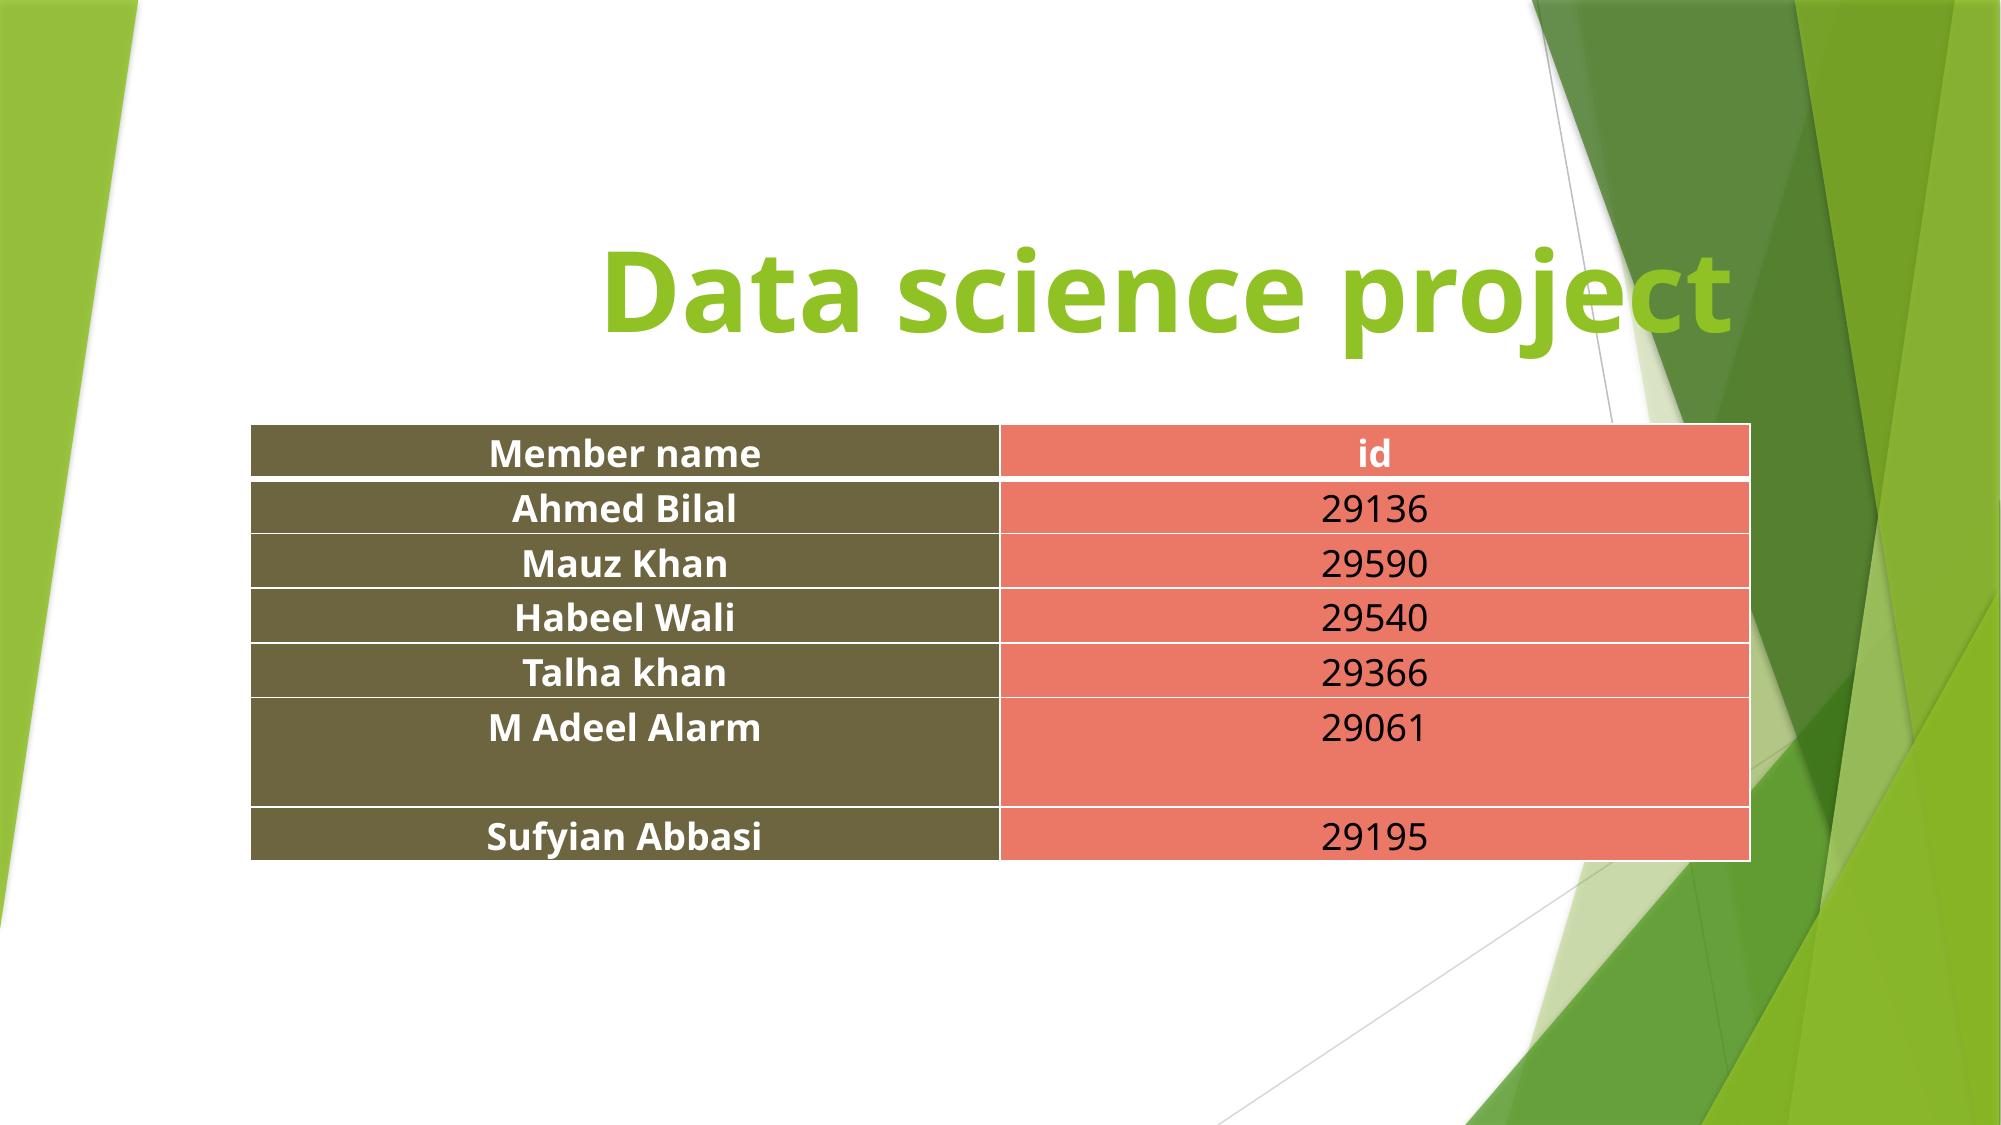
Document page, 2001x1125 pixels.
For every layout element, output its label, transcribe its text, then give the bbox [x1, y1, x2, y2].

table_header id [1001, 425, 1749, 476]
table_cell Habeel Wali [251, 589, 999, 642]
table_cell Sufyian Abbasi [251, 808, 999, 860]
table_cell 29061 [1001, 698, 1749, 806]
table_cell 29540 [1001, 589, 1749, 642]
table_cell 29136 [1001, 482, 1749, 533]
table_cell 29590 [1001, 534, 1749, 587]
table_cell Mauz Khan [251, 534, 999, 587]
table_cell 29366 [1001, 644, 1749, 697]
table_cell Ahmed Bilal [251, 482, 999, 533]
title Data science project [249, 184, 1750, 363]
table_header Member name [251, 425, 999, 476]
table_cell M Adeel Alarm [251, 698, 999, 806]
table_cell Talha khan [251, 644, 999, 697]
table_cell 29195 [1001, 808, 1749, 860]
